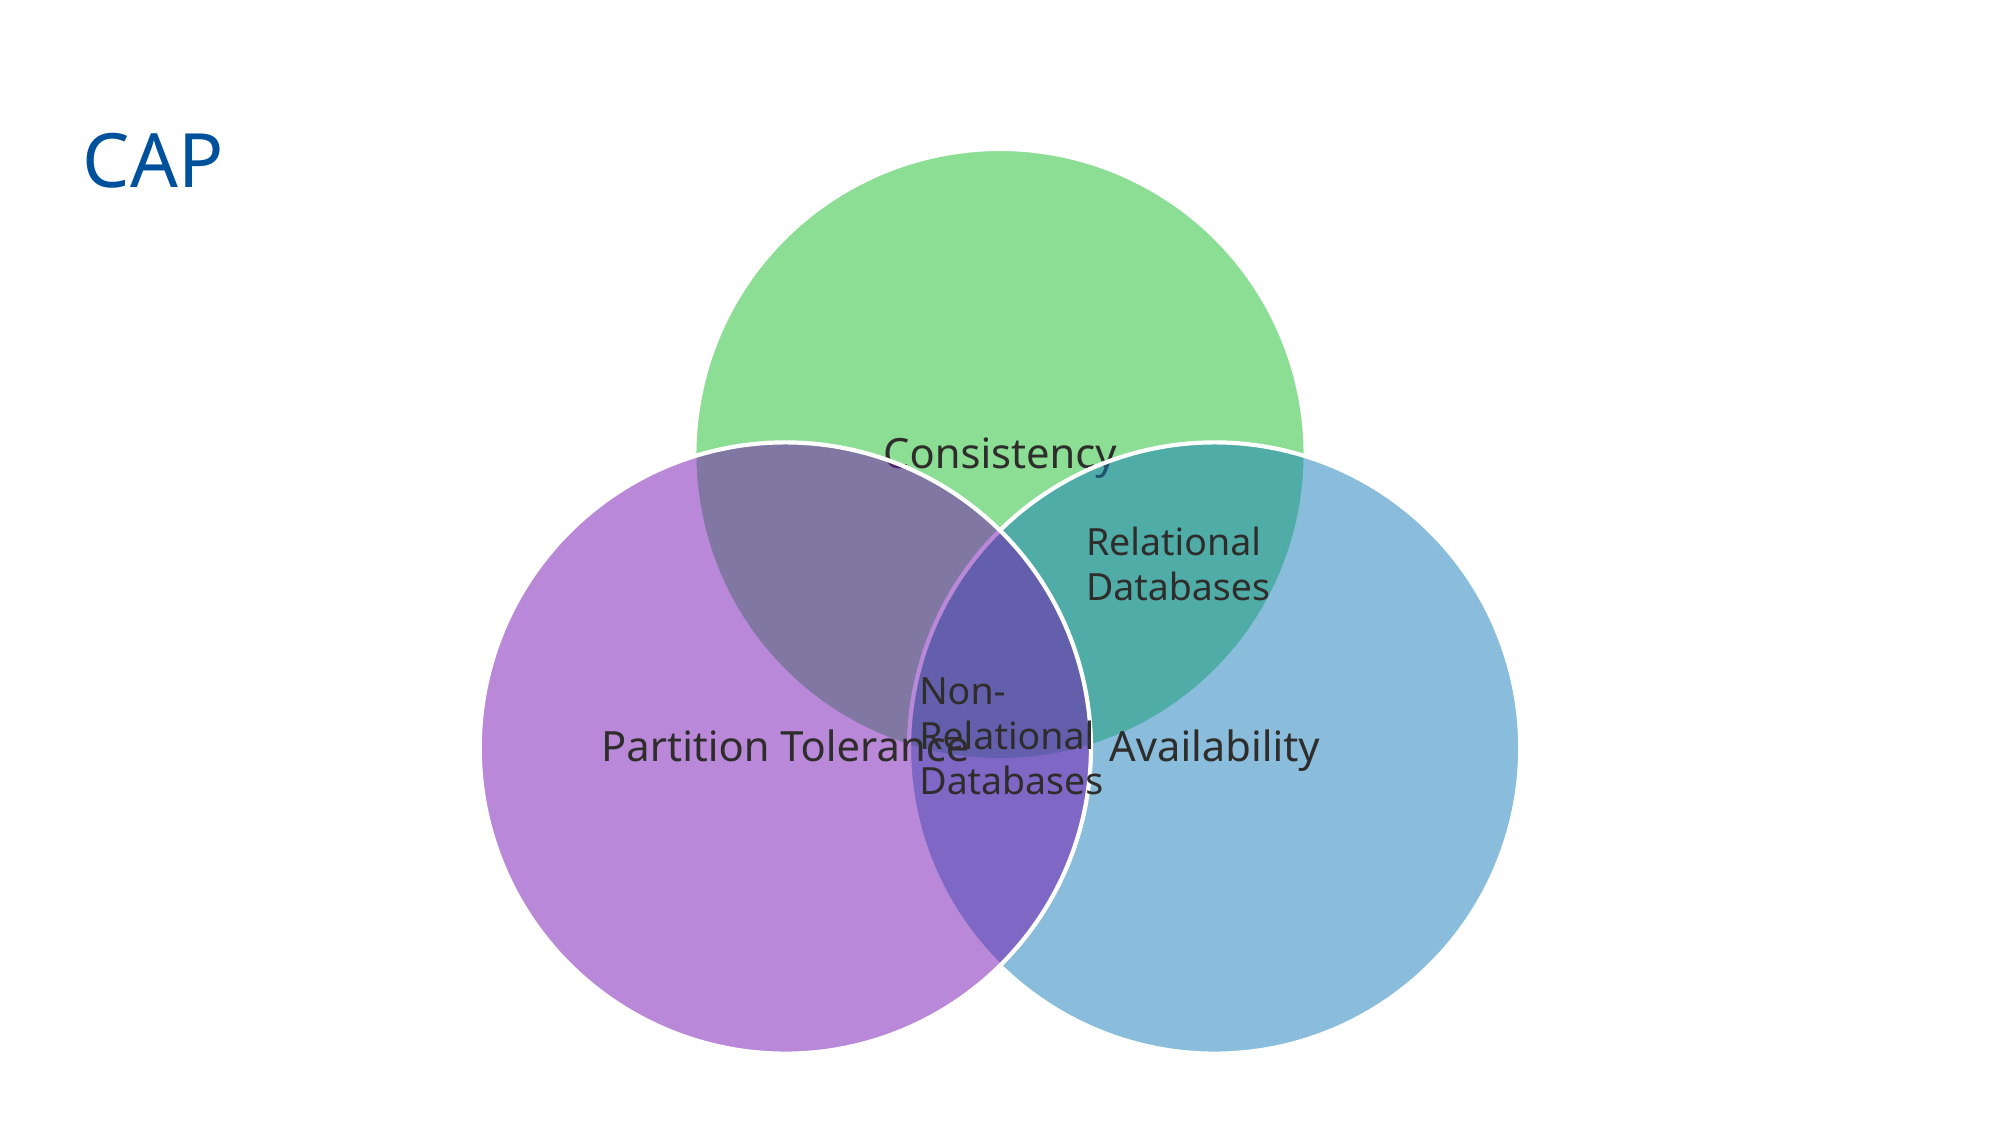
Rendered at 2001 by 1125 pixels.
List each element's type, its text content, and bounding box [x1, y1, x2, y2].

text_box Relational Databases [1066, 508, 1353, 619]
text_box Consistency [692, 146, 1308, 526]
text_box CAP [67, 20, 1565, 210]
text_box Availability [1000, 440, 1523, 1056]
text_box Partition Tolerance [477, 440, 1087, 1056]
text_box Non-Relational Databases [900, 657, 1146, 812]
